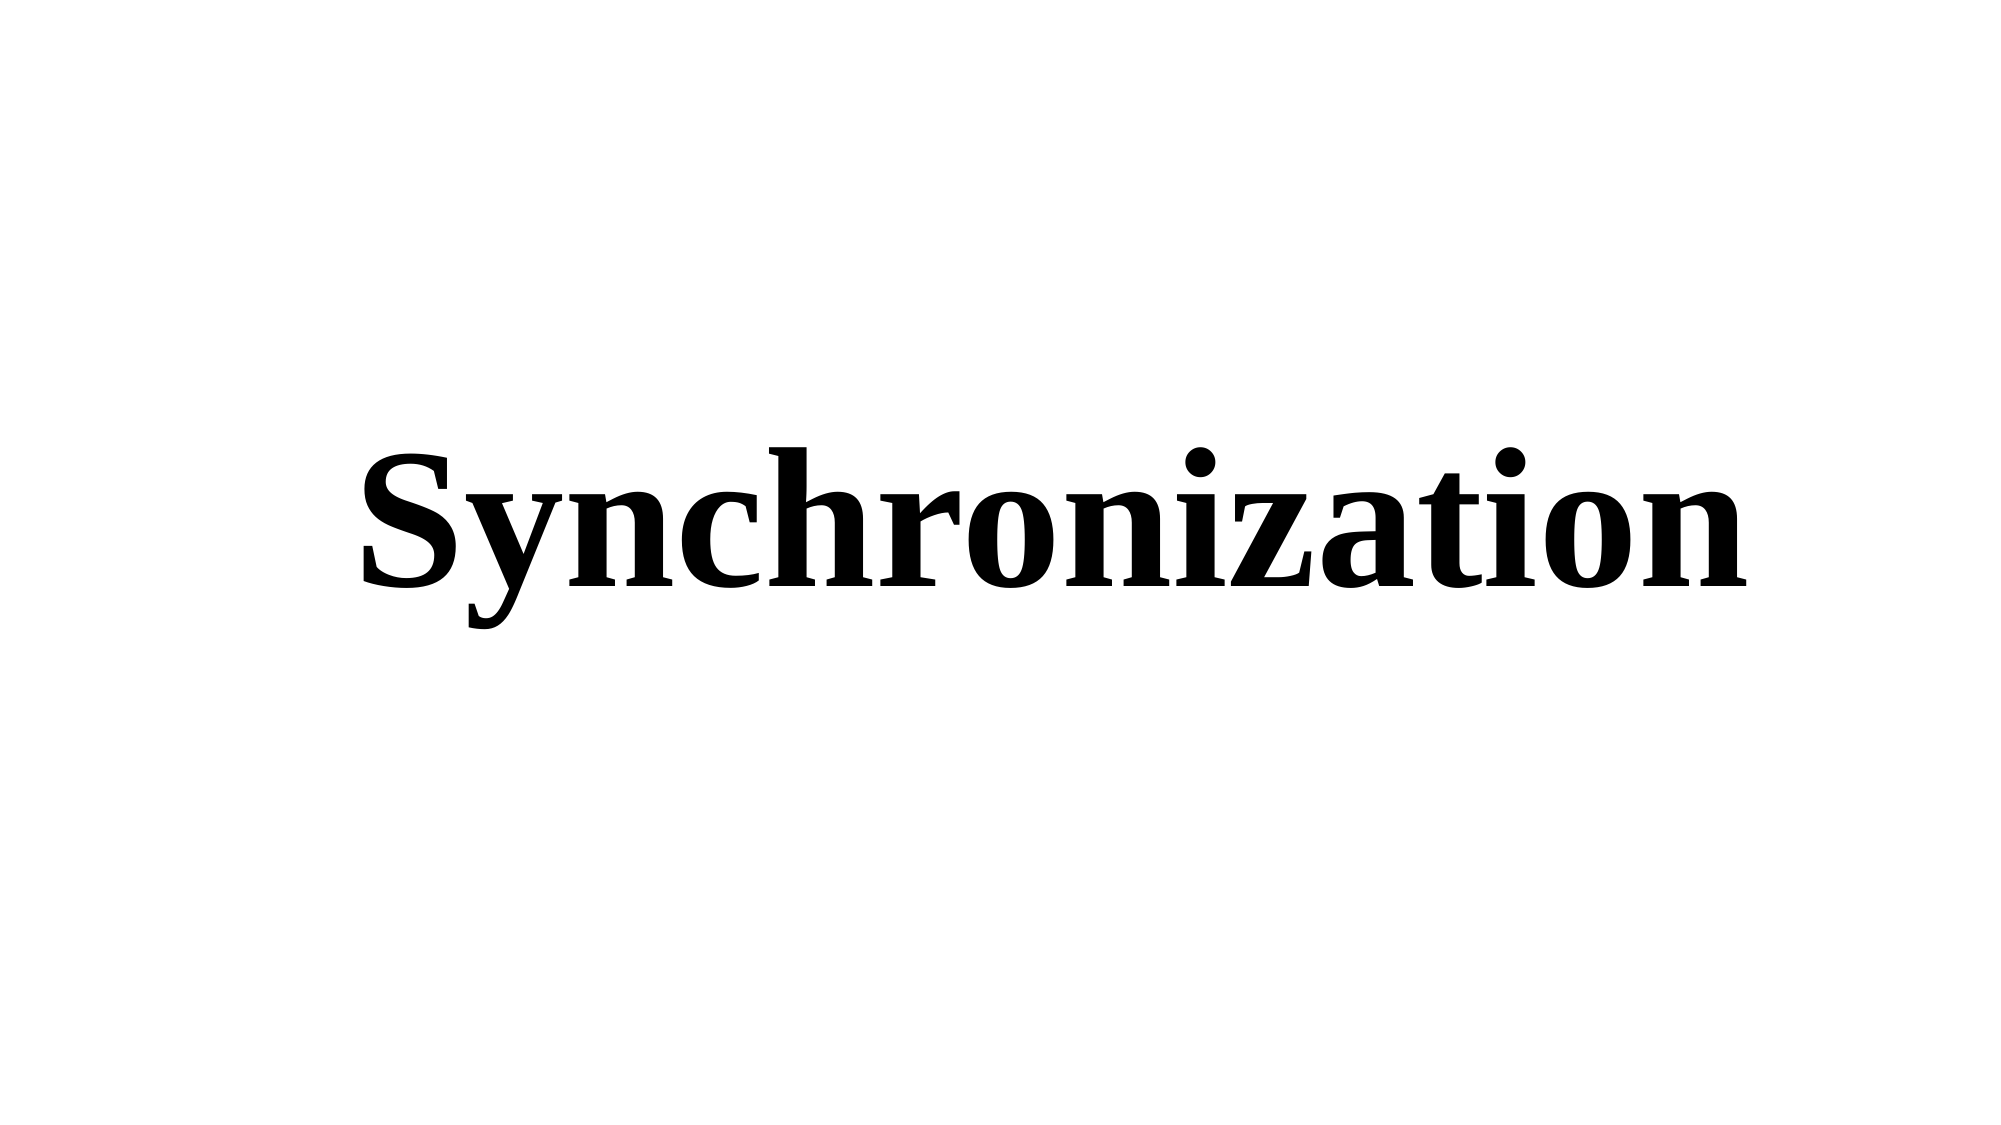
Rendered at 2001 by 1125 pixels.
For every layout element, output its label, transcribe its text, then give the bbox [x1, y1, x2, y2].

text_box Synchronization [325, 379, 1778, 635]
